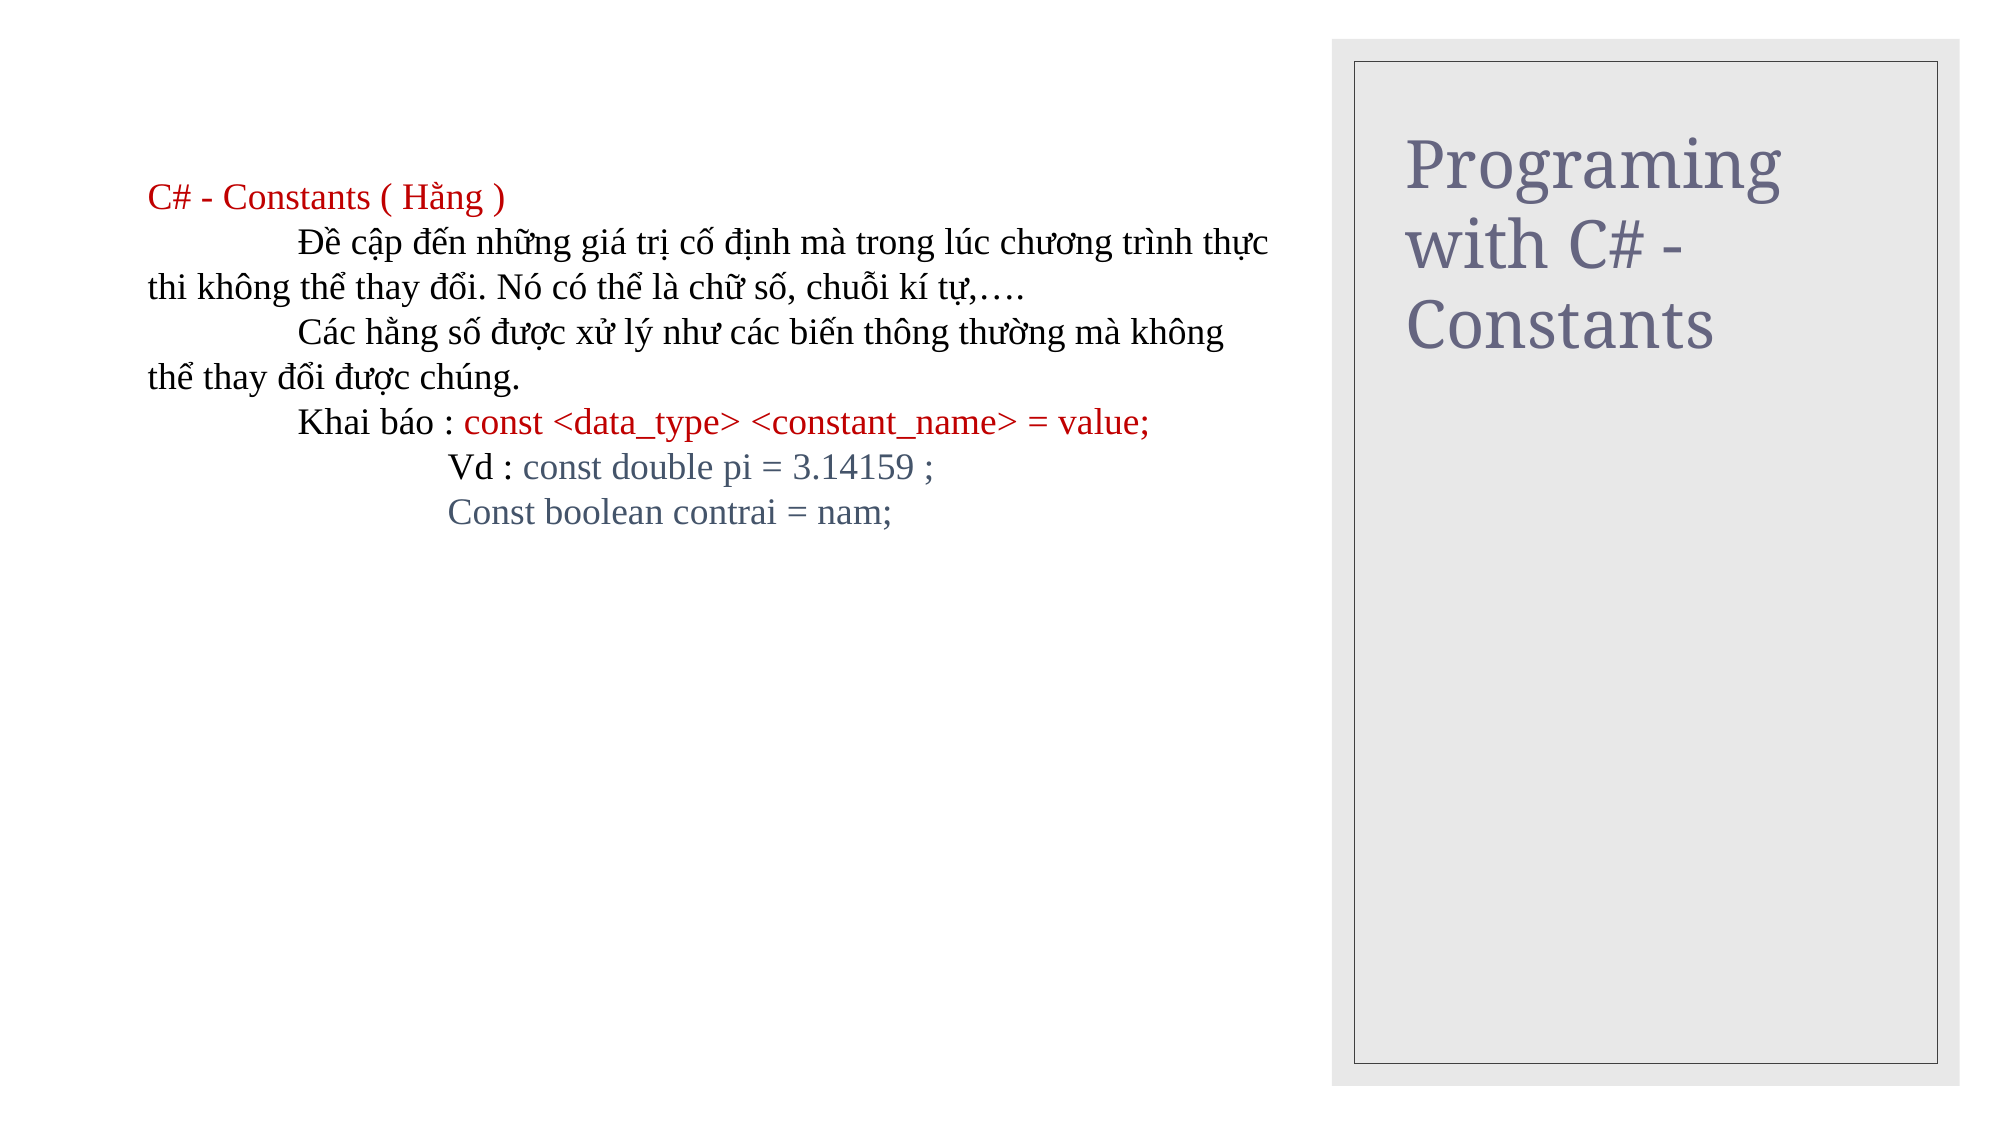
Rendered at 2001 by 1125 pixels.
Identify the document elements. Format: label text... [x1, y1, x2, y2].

list C# - Constants ( Hằng ) Đề cập đến những giá trị cố định mà trong lúc chương trình thực thi không thể thay đổi. Nó có thể là chữ số, chuỗi kí tự,…. Các hằng số được xử lý như các biến thông thường mà không thể thay đổi được chúng. Khai báo : const <data_type> <constant_name> = value; Vd : const double pi = 3.14159 ; Const boolean contrai = nam; [132, 25, 1287, 671]
title Programing with C# - Constants [1390, 98, 1907, 369]
